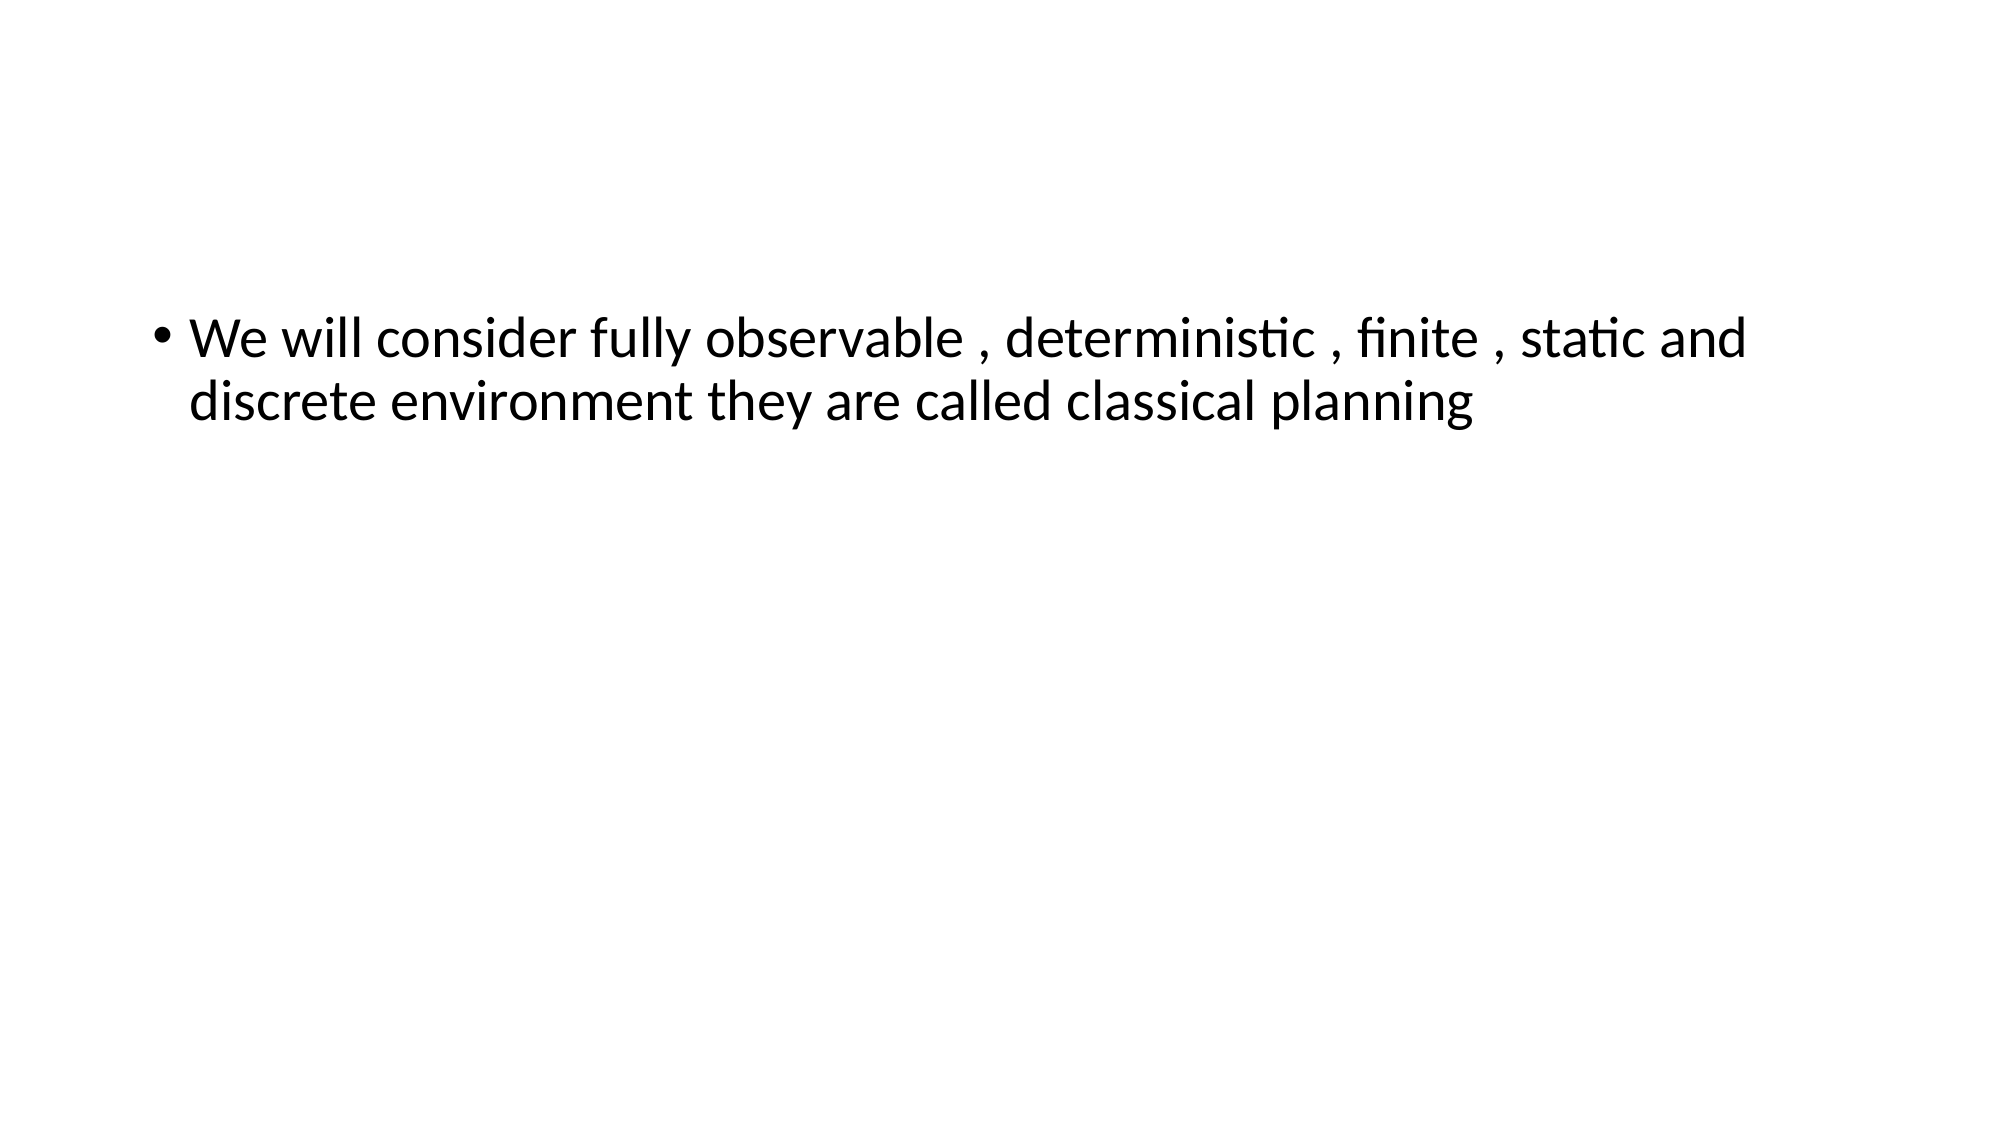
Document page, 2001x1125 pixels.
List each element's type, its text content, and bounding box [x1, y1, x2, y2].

list We will consider fully observable , deterministic , finite , static and discrete environment they are called classical planning [137, 299, 1863, 1014]
